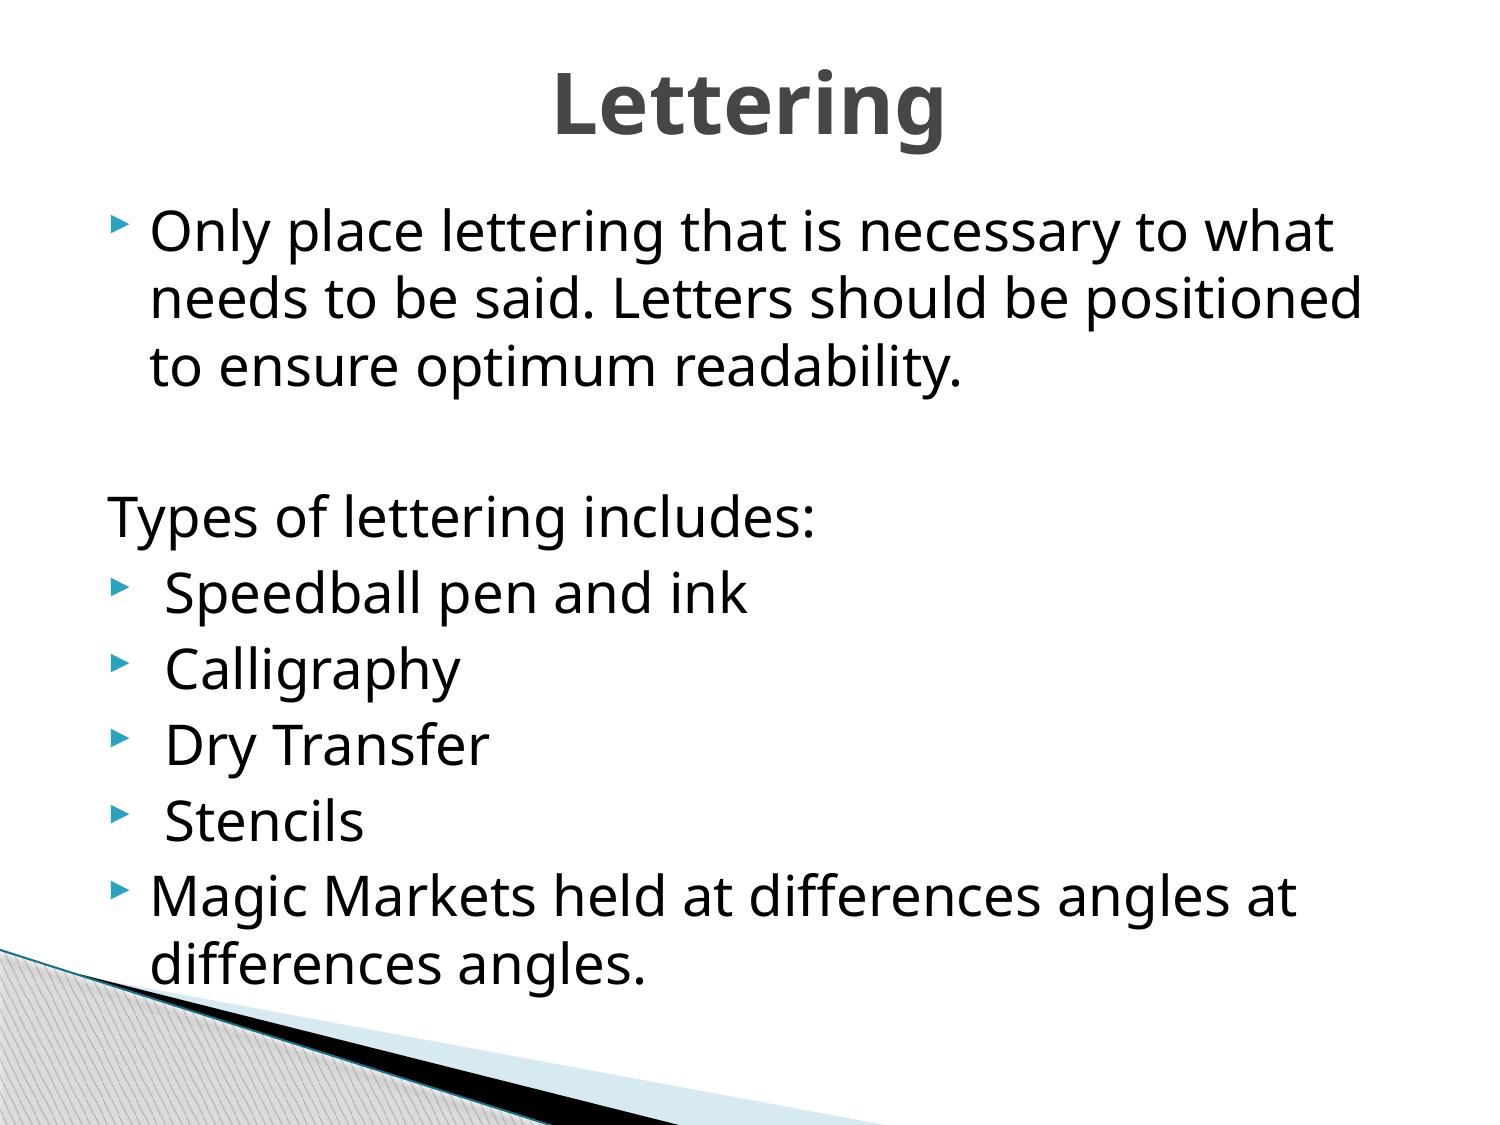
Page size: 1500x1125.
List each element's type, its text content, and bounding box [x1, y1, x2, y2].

list Only place lettering that is necessary to what needs to be said. Letters should be positioned to ensure optimum readability. Types of lettering includes: Speedball pen and ink Calligraphy Dry Transfer Stencils Magic Markets held at differences angles at differences angles. [75, 187, 1425, 1005]
title Lettering [75, 24, 1425, 175]
